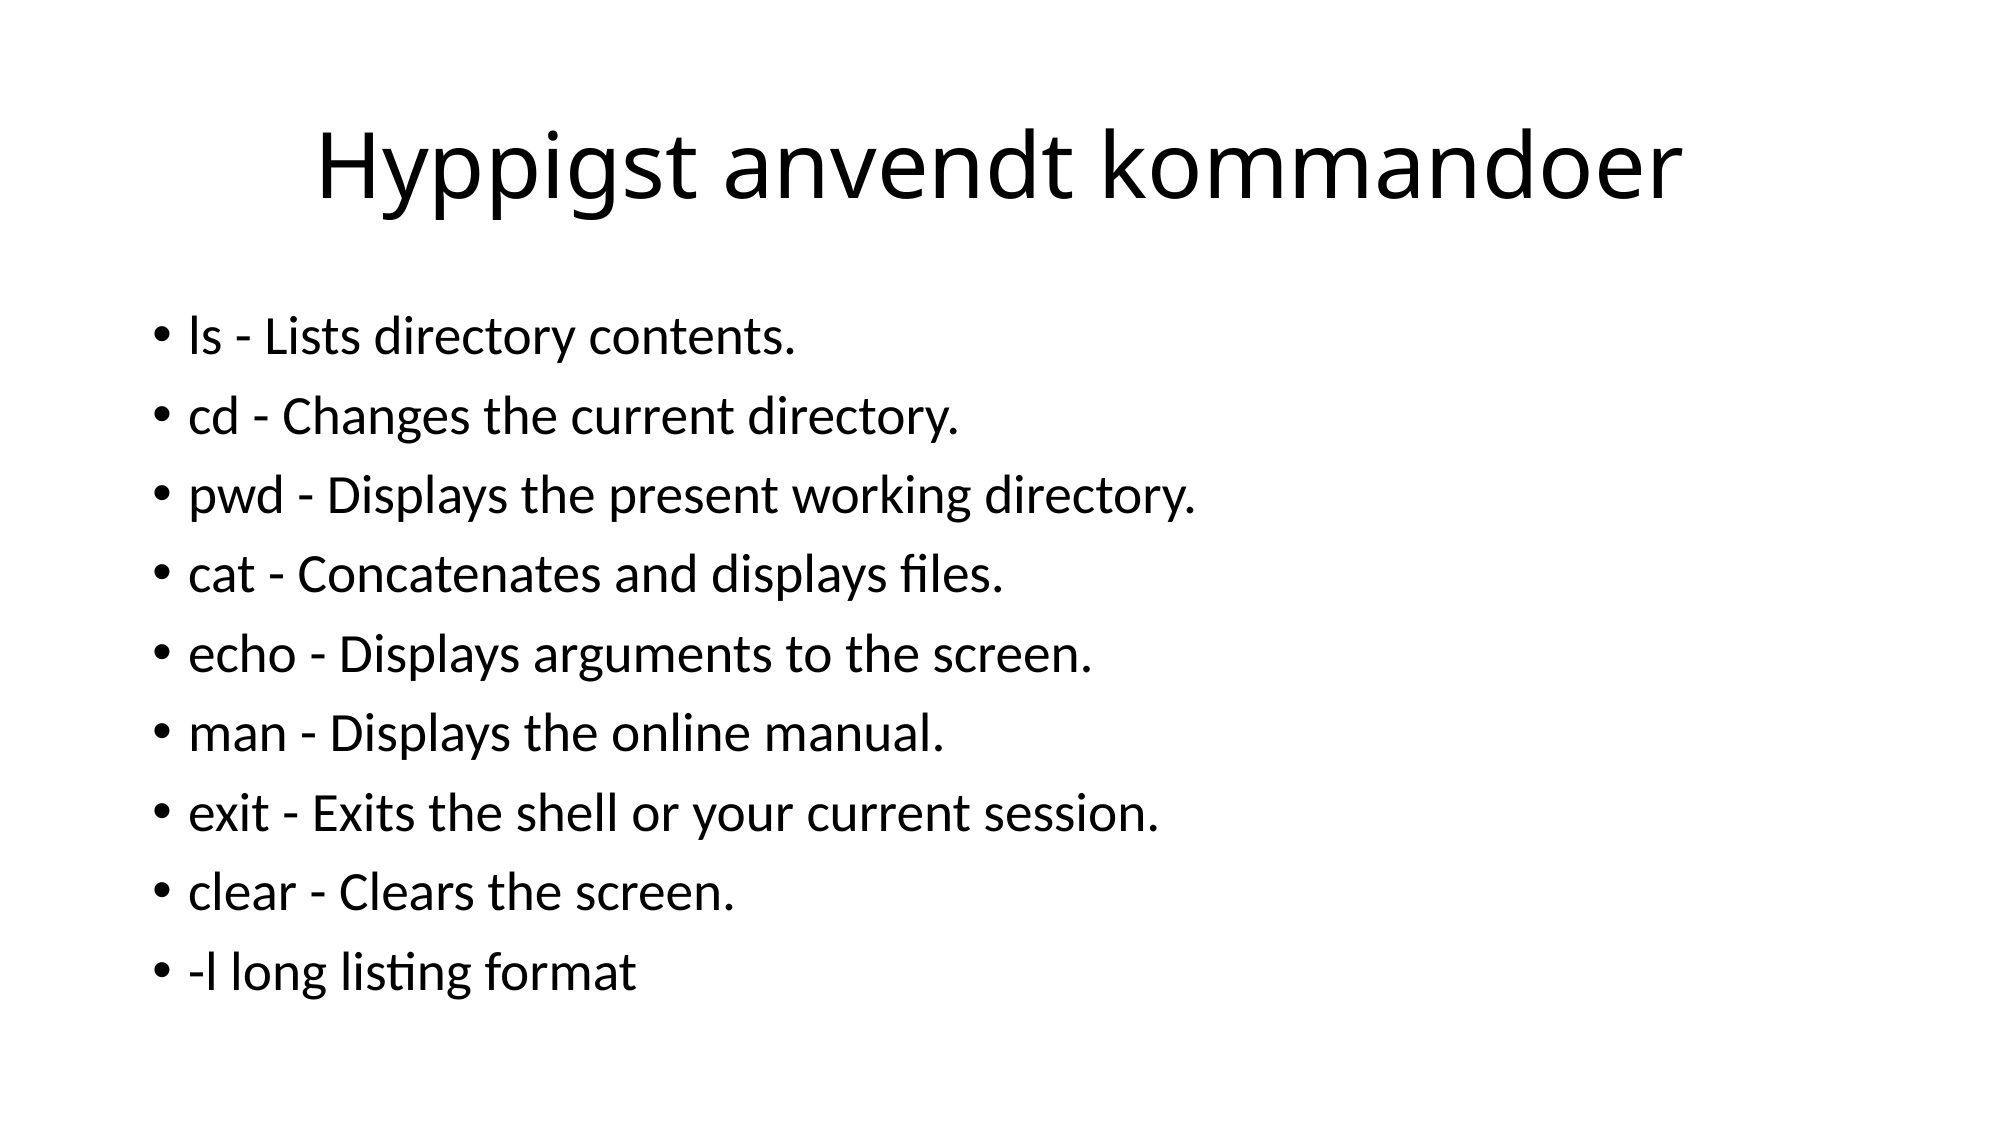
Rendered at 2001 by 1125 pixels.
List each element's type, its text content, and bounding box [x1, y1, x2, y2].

title Hyppigst anvendt kommandoer [137, 59, 1863, 278]
list ls - Lists directory contents. cd - Changes the current directory. pwd - Displays the present working directory. cat - Concatenates and displays files. echo - Displays arguments to the screen. man - Displays the online manual. exit - Exits the shell or your current session. clear - Clears the screen. -l long listing format [137, 299, 1863, 1014]
